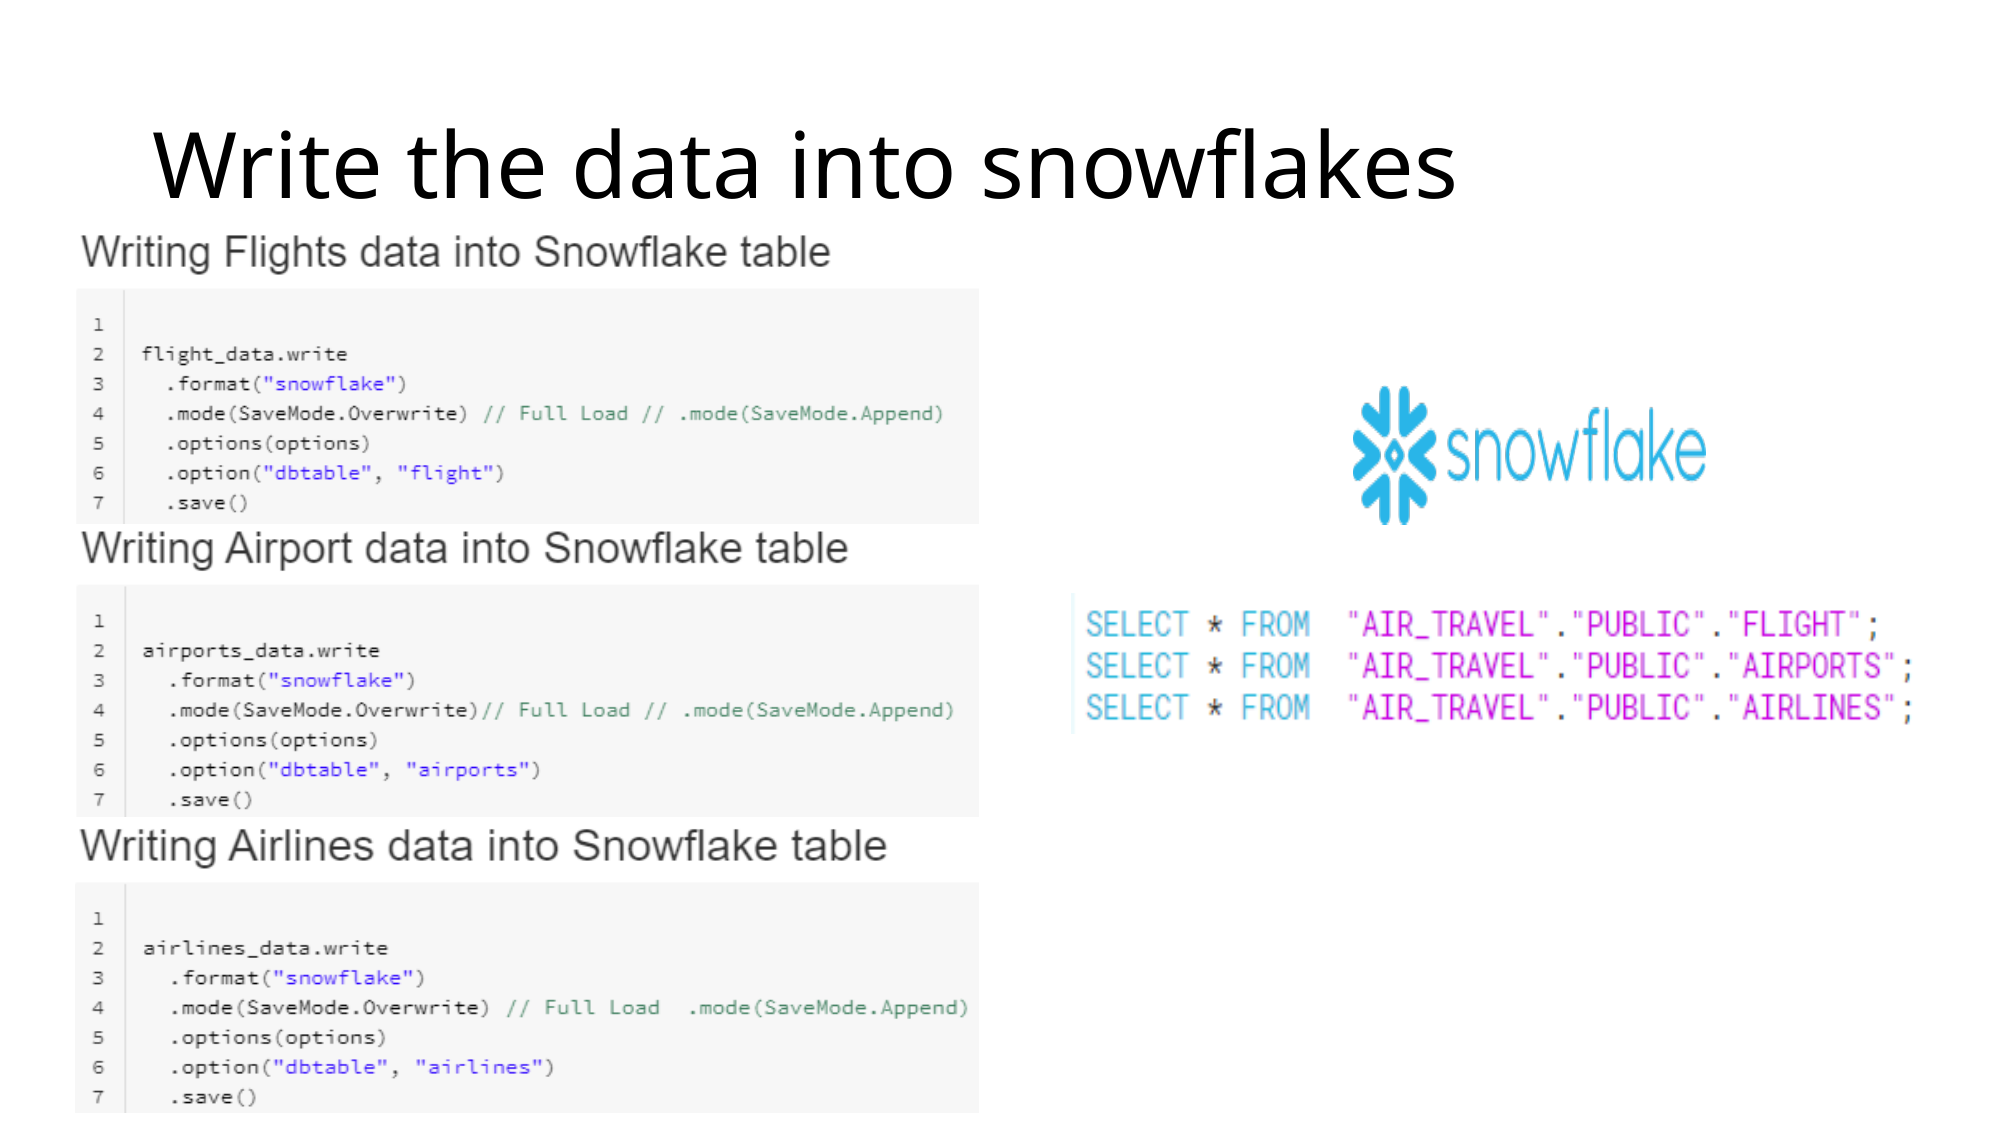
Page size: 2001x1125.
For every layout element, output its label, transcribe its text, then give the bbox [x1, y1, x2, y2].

picture [1353, 385, 1706, 525]
picture [74, 231, 979, 1113]
title Write the data into snowflakes [137, 59, 1863, 278]
picture [1071, 593, 1925, 734]
